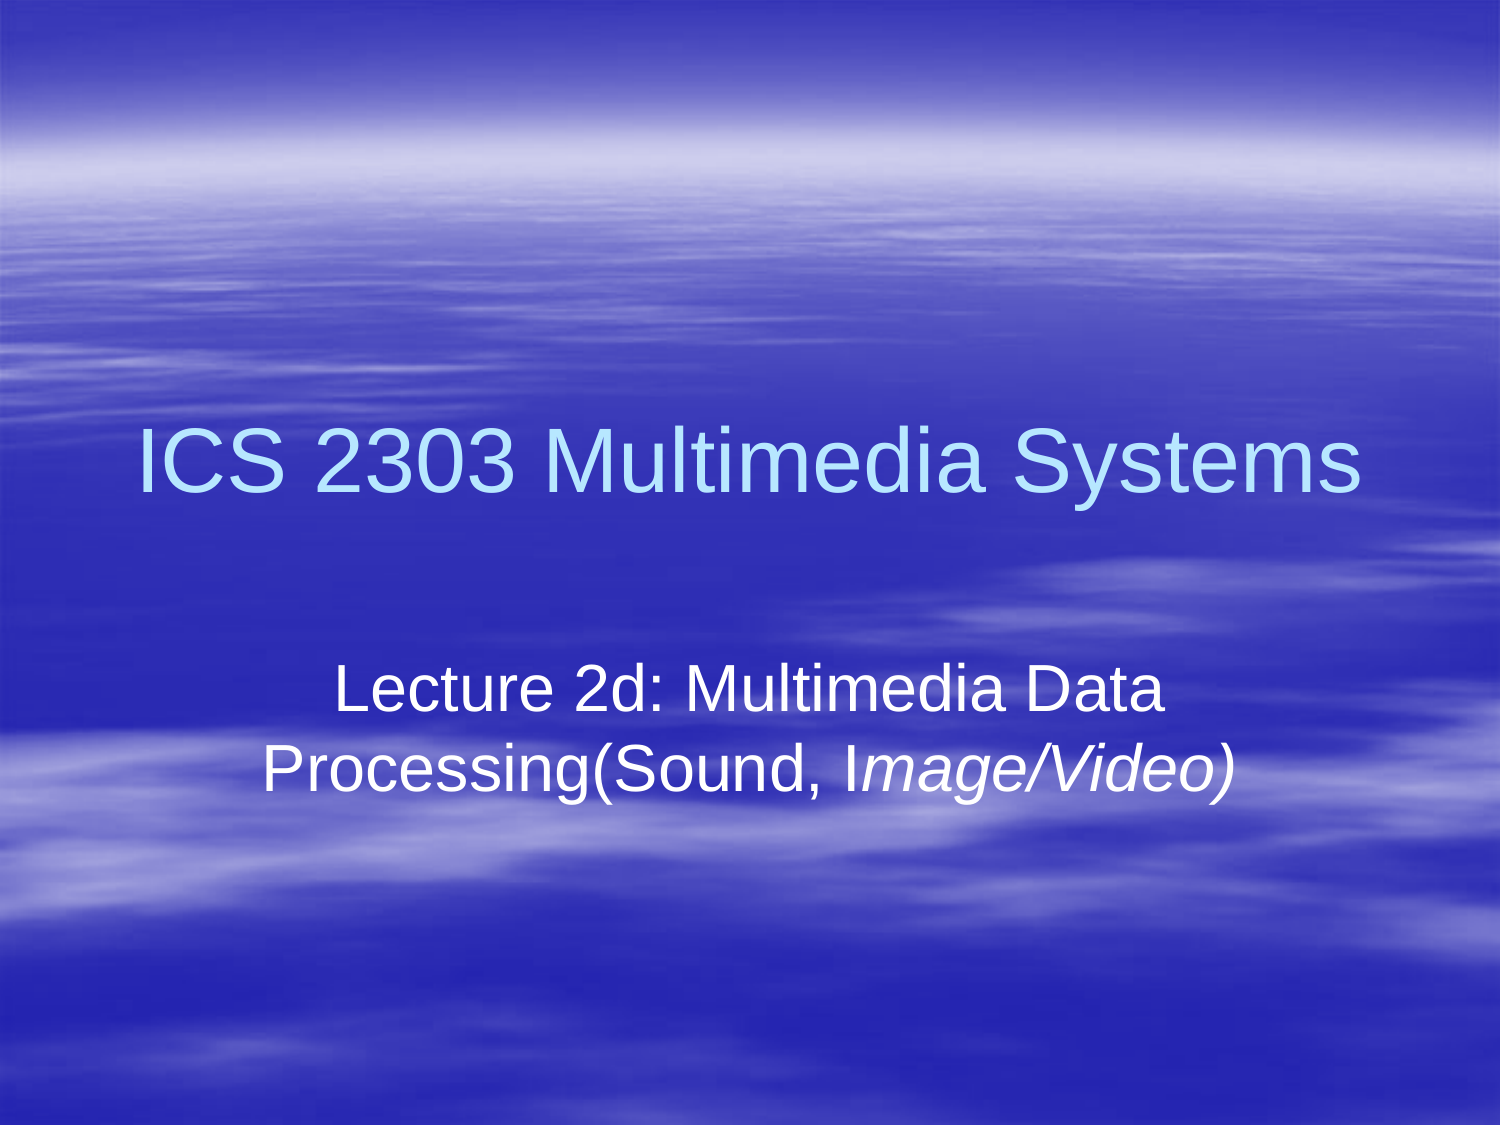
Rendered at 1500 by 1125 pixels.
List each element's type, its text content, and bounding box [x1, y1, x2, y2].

subtitle Lecture 2d: Multimedia Data Processing(Sound, Image/Video) [224, 637, 1276, 926]
title ICS 2303 Multimedia Systems [112, 324, 1388, 588]
